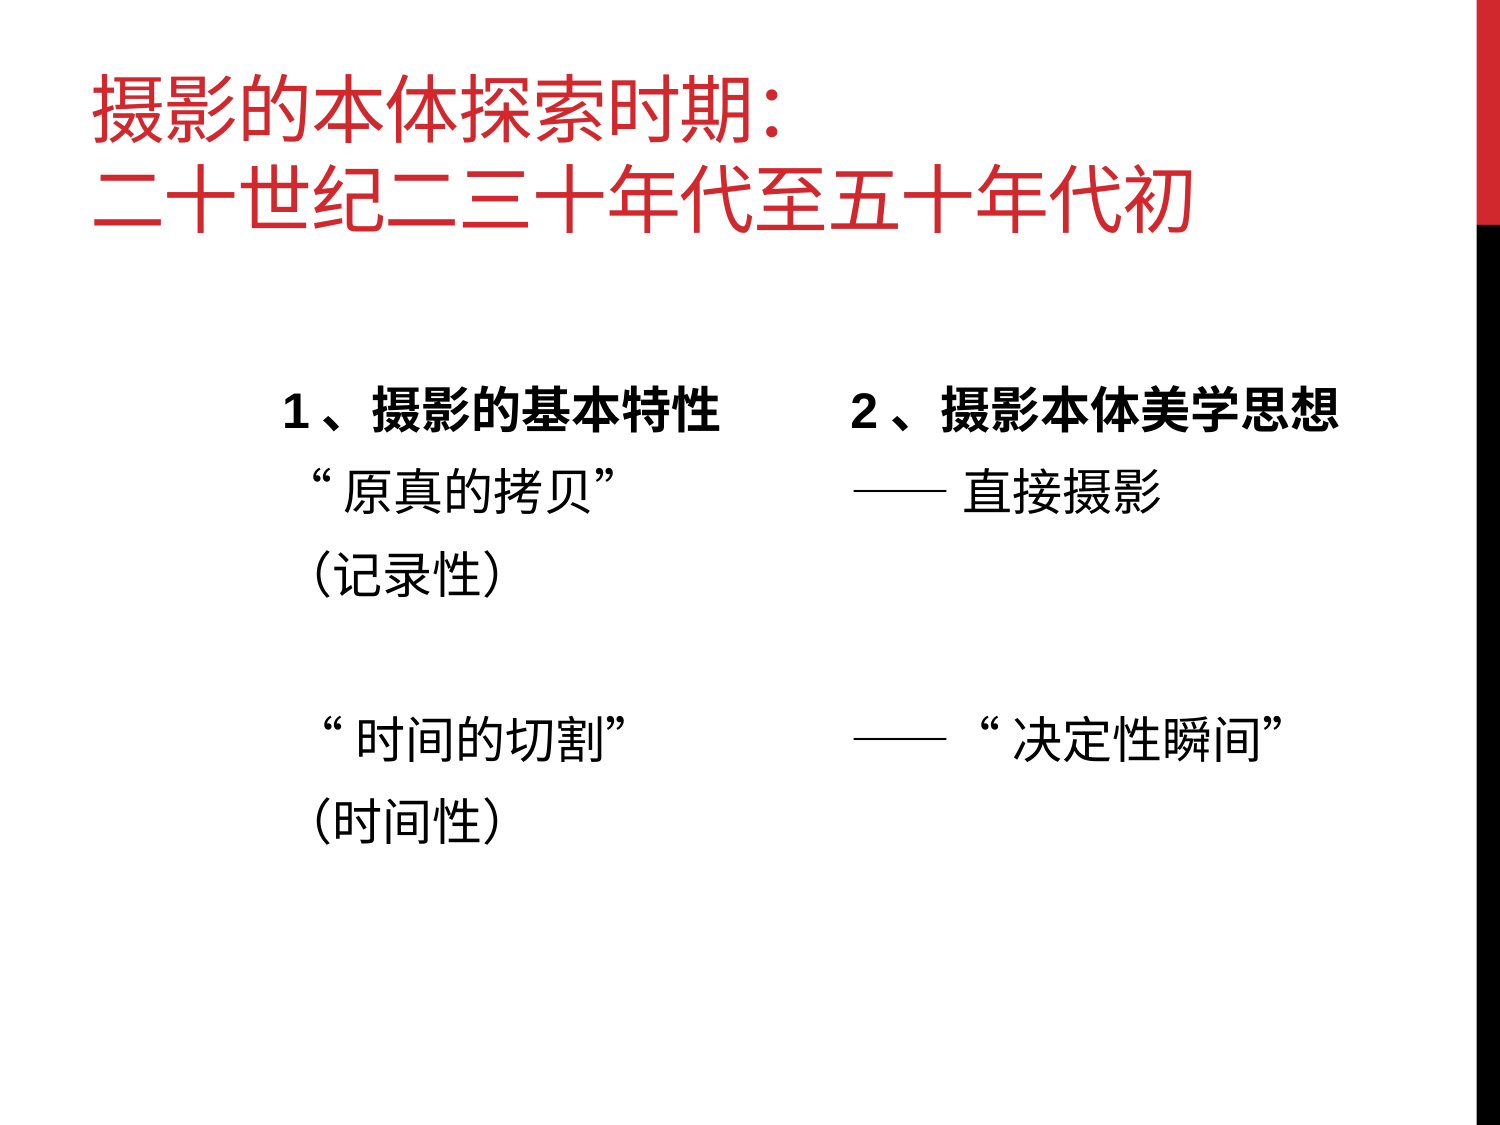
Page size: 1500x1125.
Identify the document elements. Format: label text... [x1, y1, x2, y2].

list 2、摄影本体美学思想 ——直接摄影 ——“决定性瞬间” [835, 370, 1376, 1001]
list 1、摄影的基本特性 “原真的拷贝” （记录性） “时间的切割” （时间性） [266, 370, 807, 1001]
title 摄影的本体探索时期： 二十世纪二三十年代至五十年代初 [75, 25, 1376, 250]
